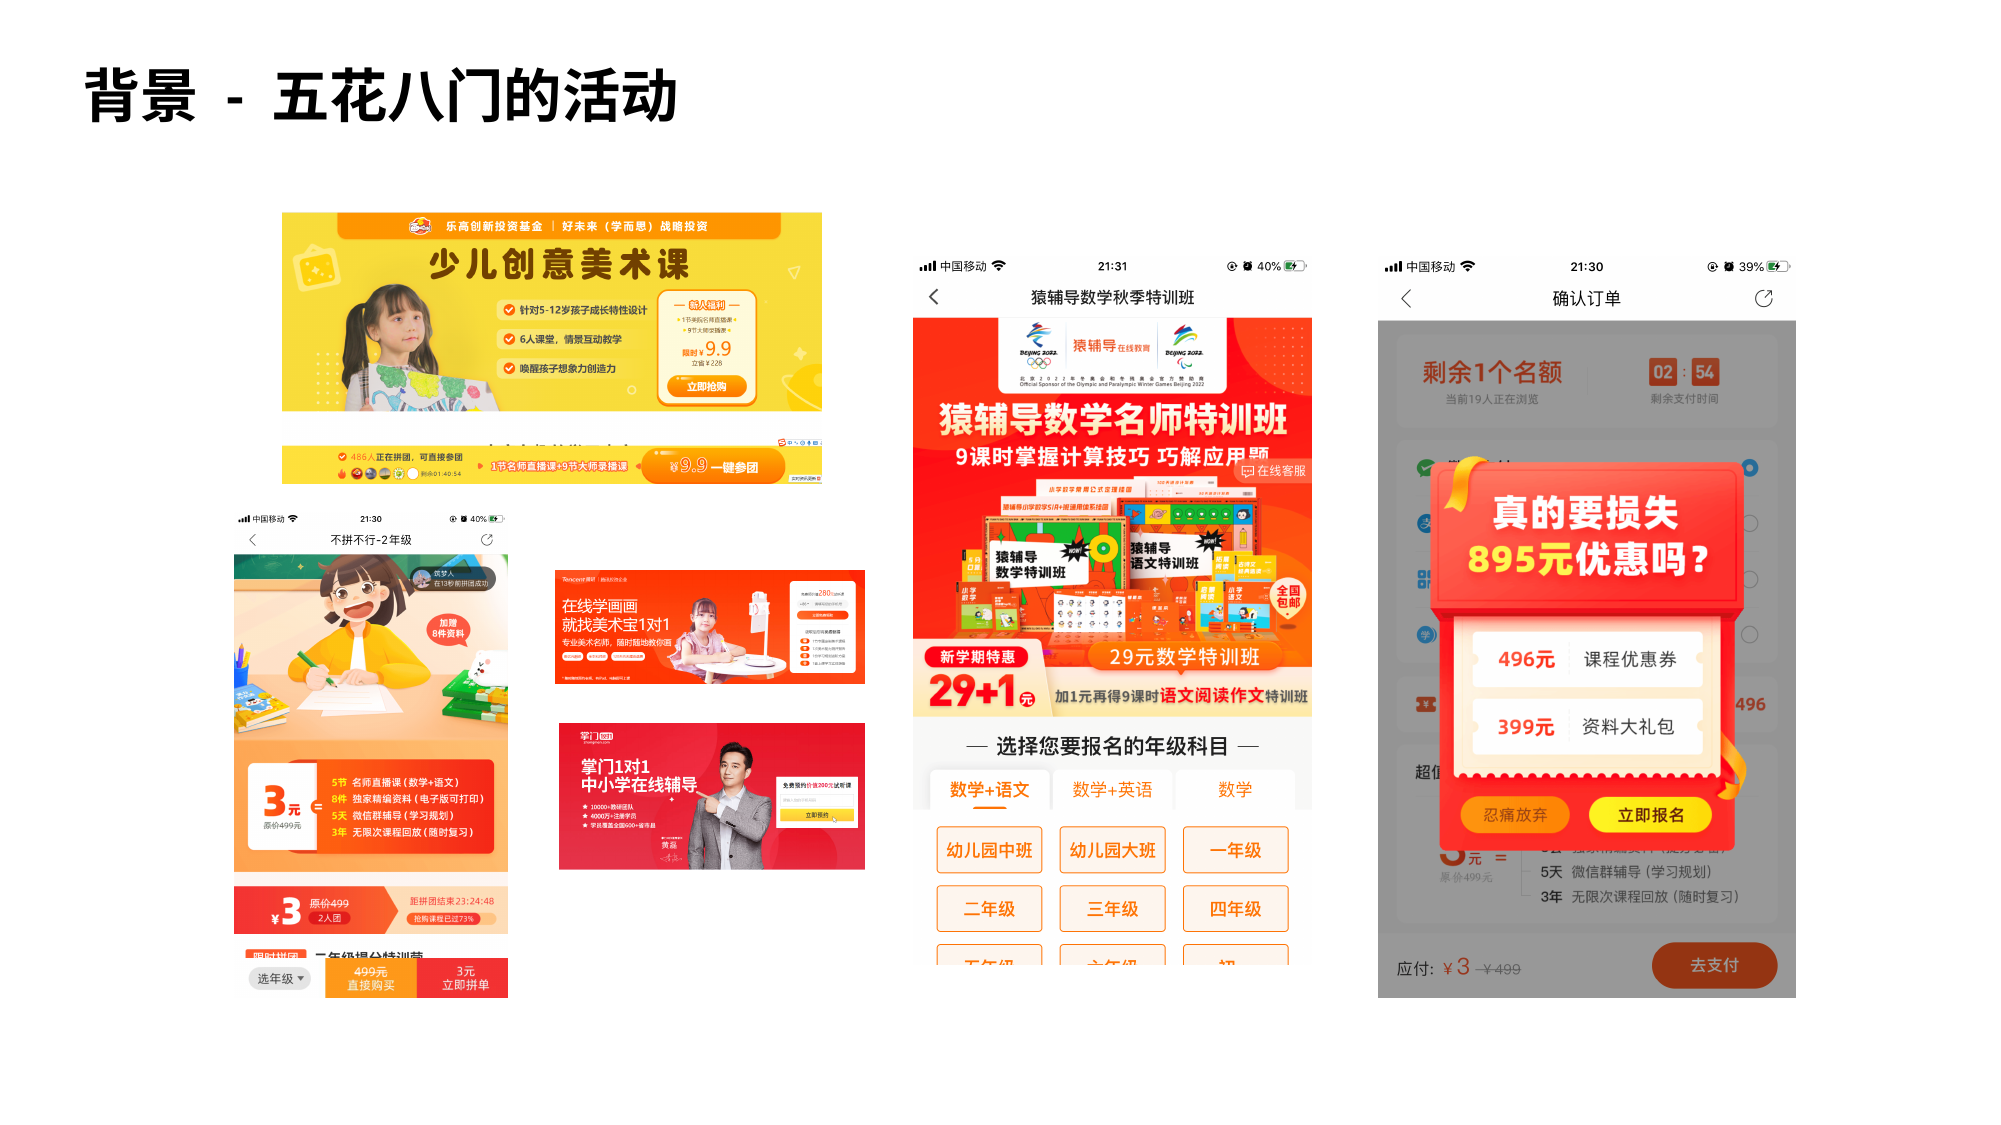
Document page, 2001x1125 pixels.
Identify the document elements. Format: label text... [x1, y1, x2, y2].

picture [282, 211, 822, 484]
picture [913, 255, 1312, 965]
picture [1378, 256, 1796, 998]
picture [555, 570, 865, 684]
picture [234, 512, 508, 998]
text_box 背景 - 五花八门的活动 [67, 52, 694, 137]
picture [559, 723, 865, 870]
